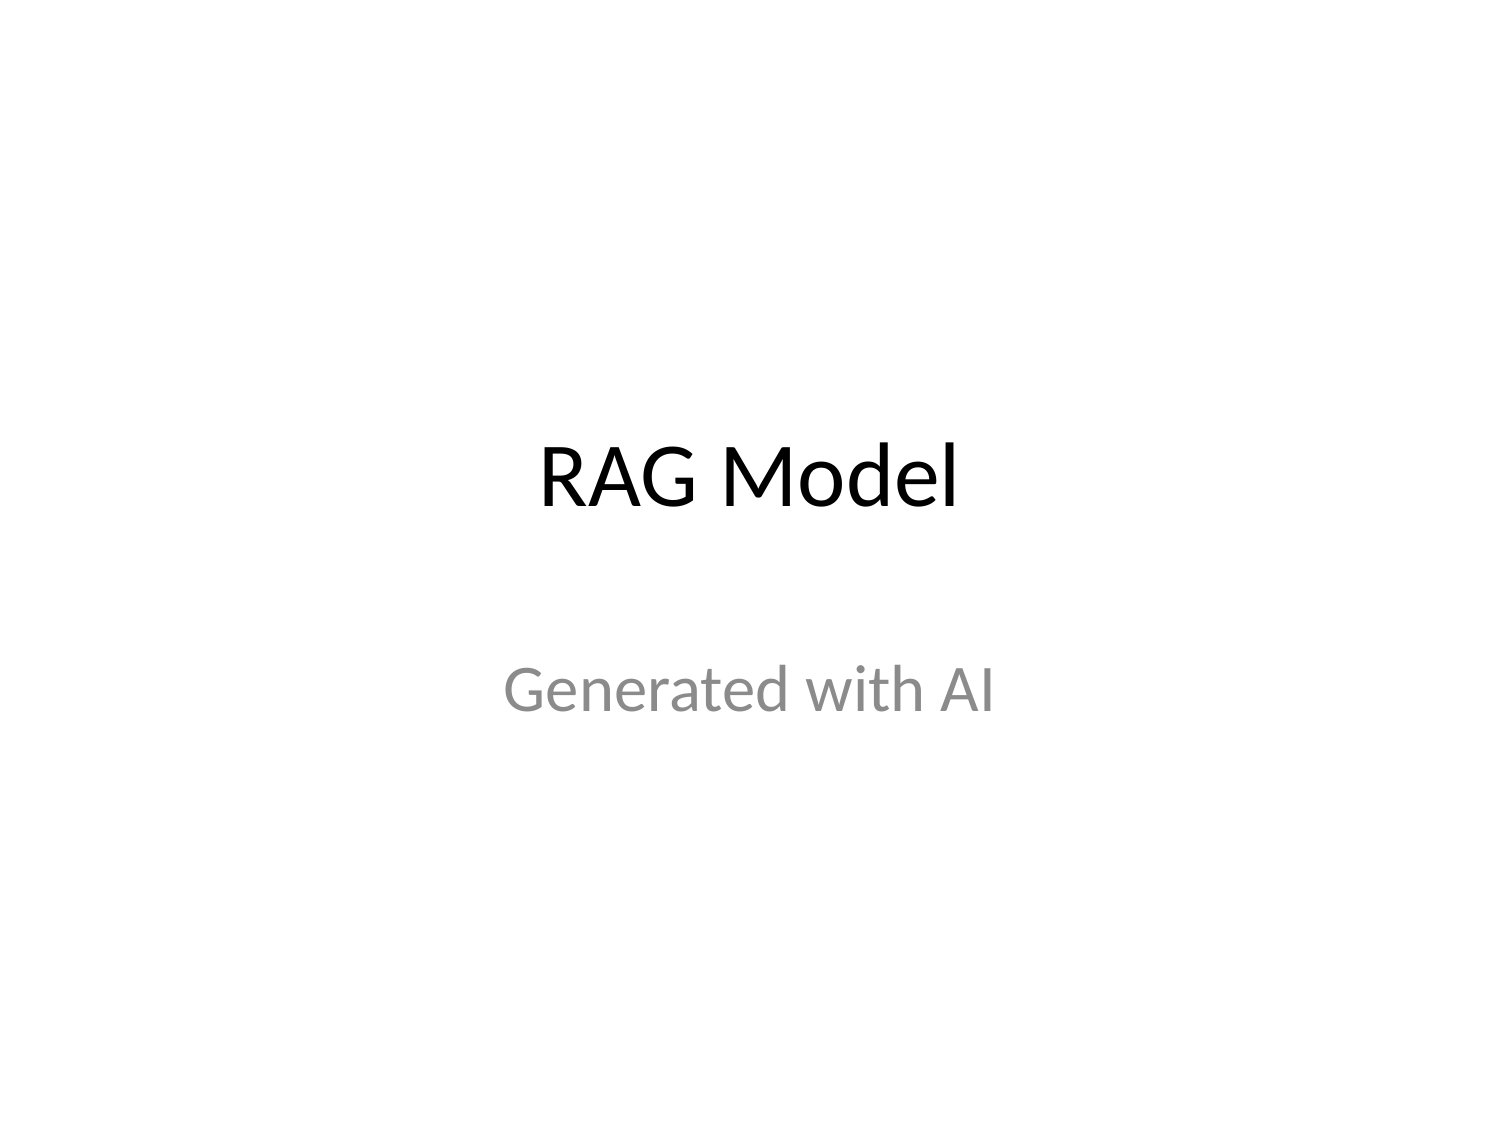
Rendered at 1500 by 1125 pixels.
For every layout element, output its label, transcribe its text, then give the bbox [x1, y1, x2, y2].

subtitle Generated with AI [225, 637, 1275, 925]
title RAG Model [112, 349, 1388, 591]
